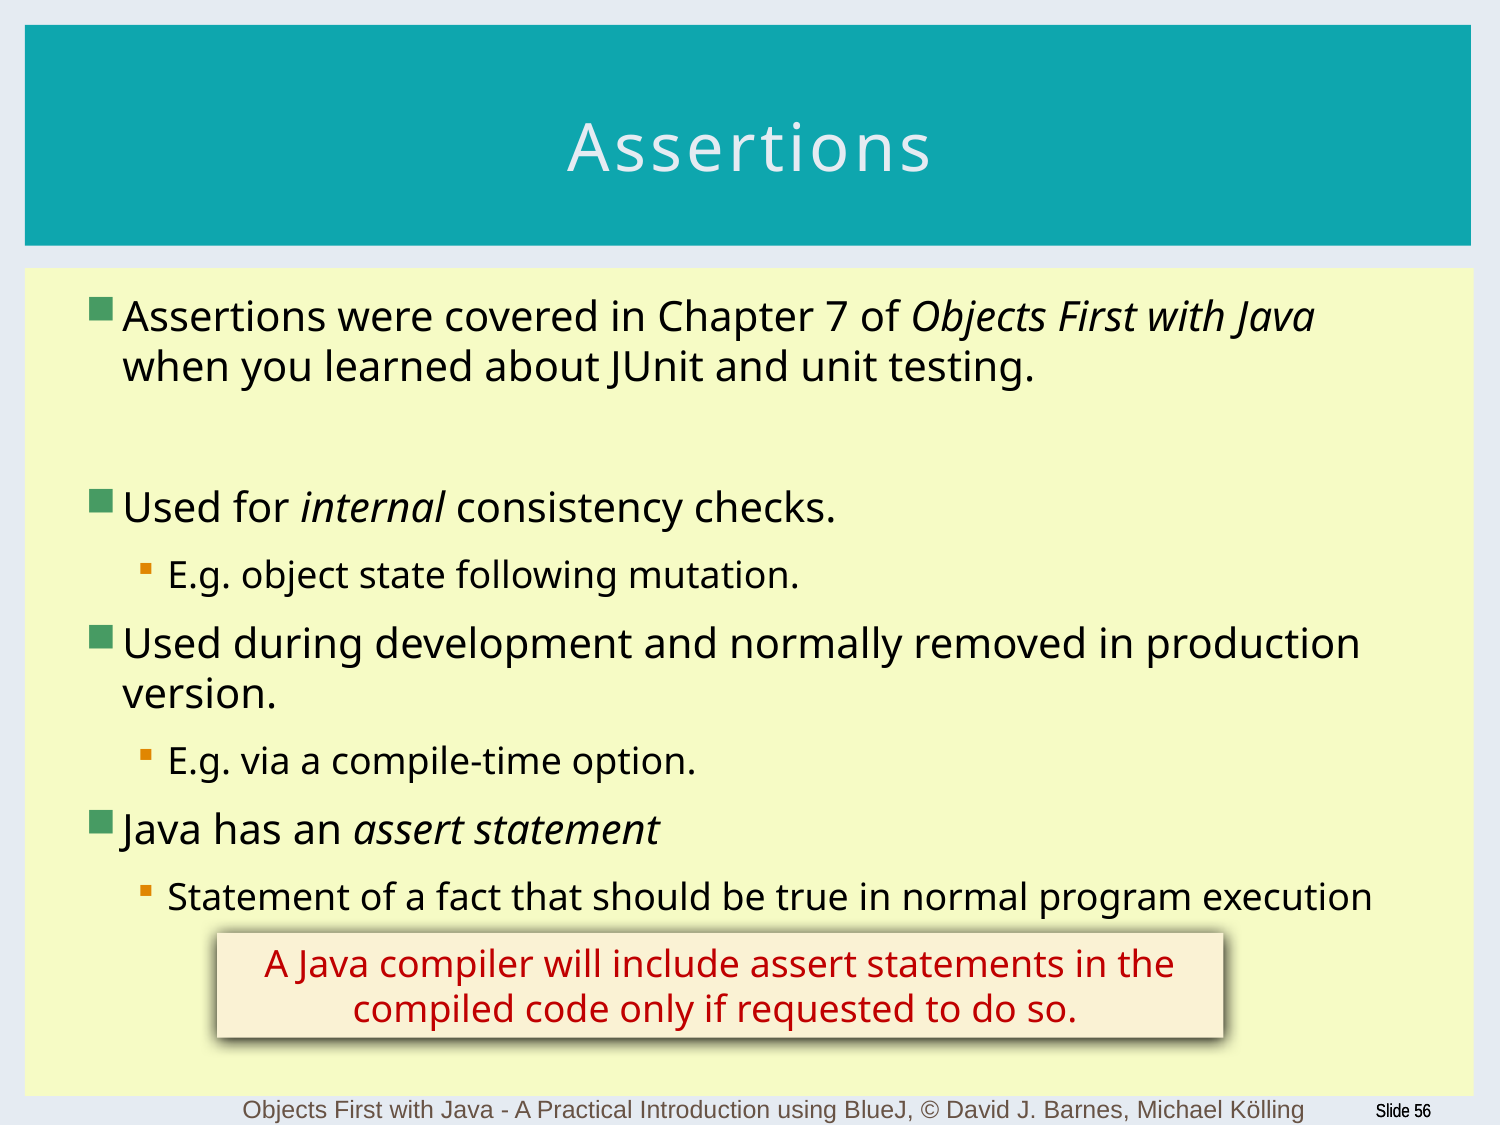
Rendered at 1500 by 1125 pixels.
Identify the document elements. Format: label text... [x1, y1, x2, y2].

title Assertions [62, 58, 1438, 232]
footer Objects First with Java - A Practical Introduction using BlueJ, © David J. Barnes, Michael Kölling [0, 1066, 1500, 1125]
text_box A Java compiler will include assert statements in the compiled code only if requested to do so. [217, 932, 1224, 1038]
list Assertions were covered in Chapter 7 of Objects First with Java when you learned about JUnit and unit testing. Used for internal consistency checks. E.g. object state following mutation. Used during development and normally removed in production version. E.g. via a compile-time option. Java has an assert statement Statement of a fact that should be true in normal program execution [62, 281, 1442, 1005]
